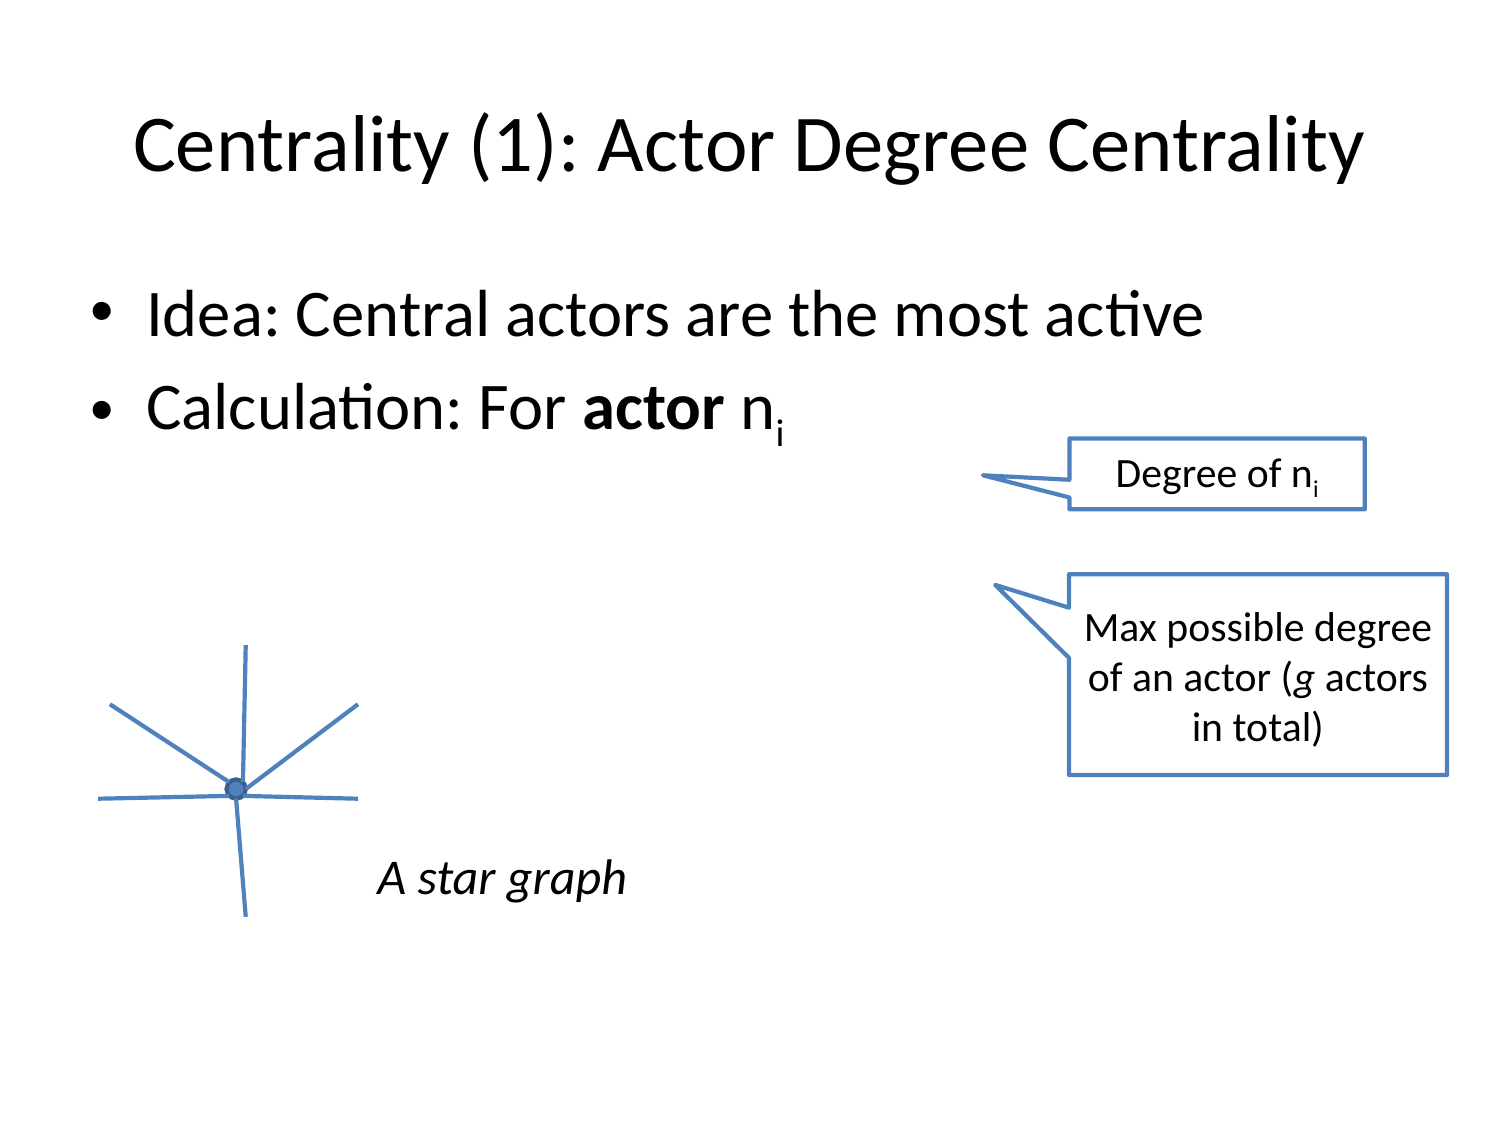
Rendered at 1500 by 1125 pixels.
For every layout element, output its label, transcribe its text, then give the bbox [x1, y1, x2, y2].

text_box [246, 703, 359, 790]
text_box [242, 644, 246, 783]
text_box Max possible degree of an actor (g actors in total) [993, 572, 1450, 778]
text_box A star graph [362, 836, 643, 912]
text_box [97, 795, 230, 799]
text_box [235, 798, 246, 917]
title Centrality (1): Actor Degree Centrality [75, 45, 1425, 233]
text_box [109, 703, 230, 783]
text_box Degree of ni [980, 436, 1367, 512]
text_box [242, 795, 359, 799]
text_box [224, 782, 241, 798]
